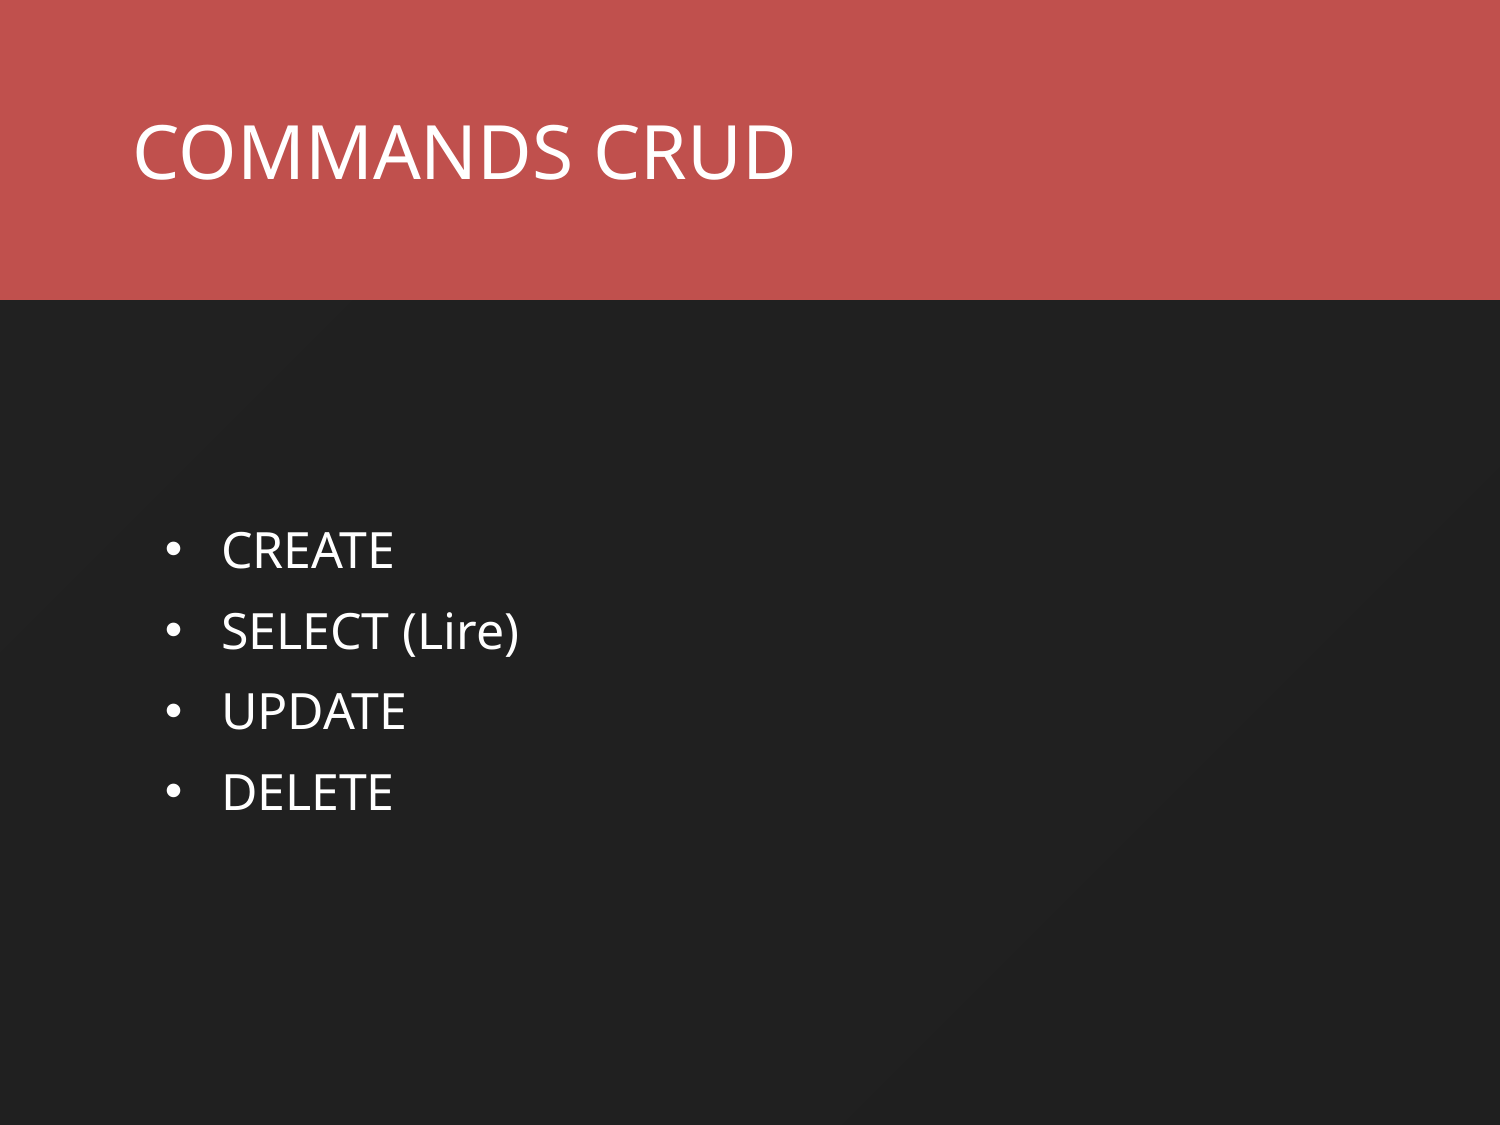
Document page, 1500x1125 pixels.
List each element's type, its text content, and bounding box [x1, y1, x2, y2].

text_box COMMANDS CRUD [0, 0, 1500, 302]
text_box CREATE SELECT (Lire) UPDATE DELETE [150, 429, 1483, 909]
